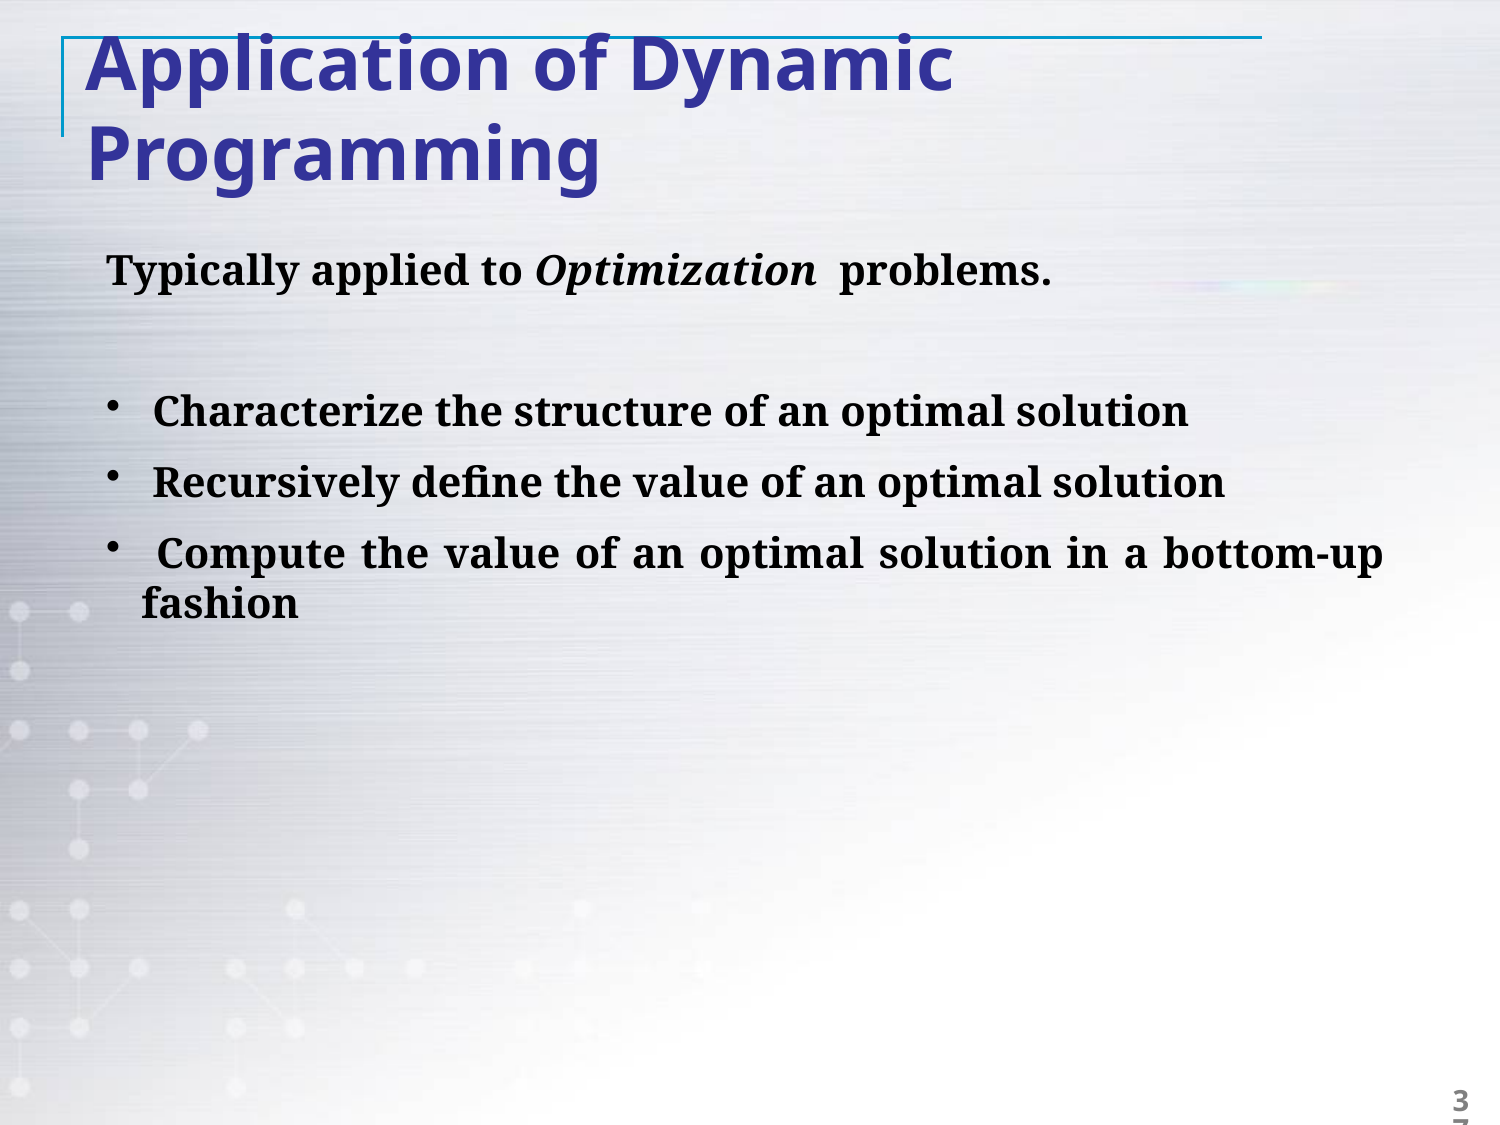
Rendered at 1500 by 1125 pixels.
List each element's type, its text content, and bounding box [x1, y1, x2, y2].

text_box Typically applied to Optimization problems. Characterize the structure of an optimal solution Recursively define the value of an optimal solution Compute the value of an optimal solution in a bottom-up fashion [91, 235, 1400, 635]
picture [0, 0, 1500, 1125]
slide_number 37 [1437, 1074, 1500, 1125]
title Application of Dynamic Programming [70, 46, 1500, 165]
